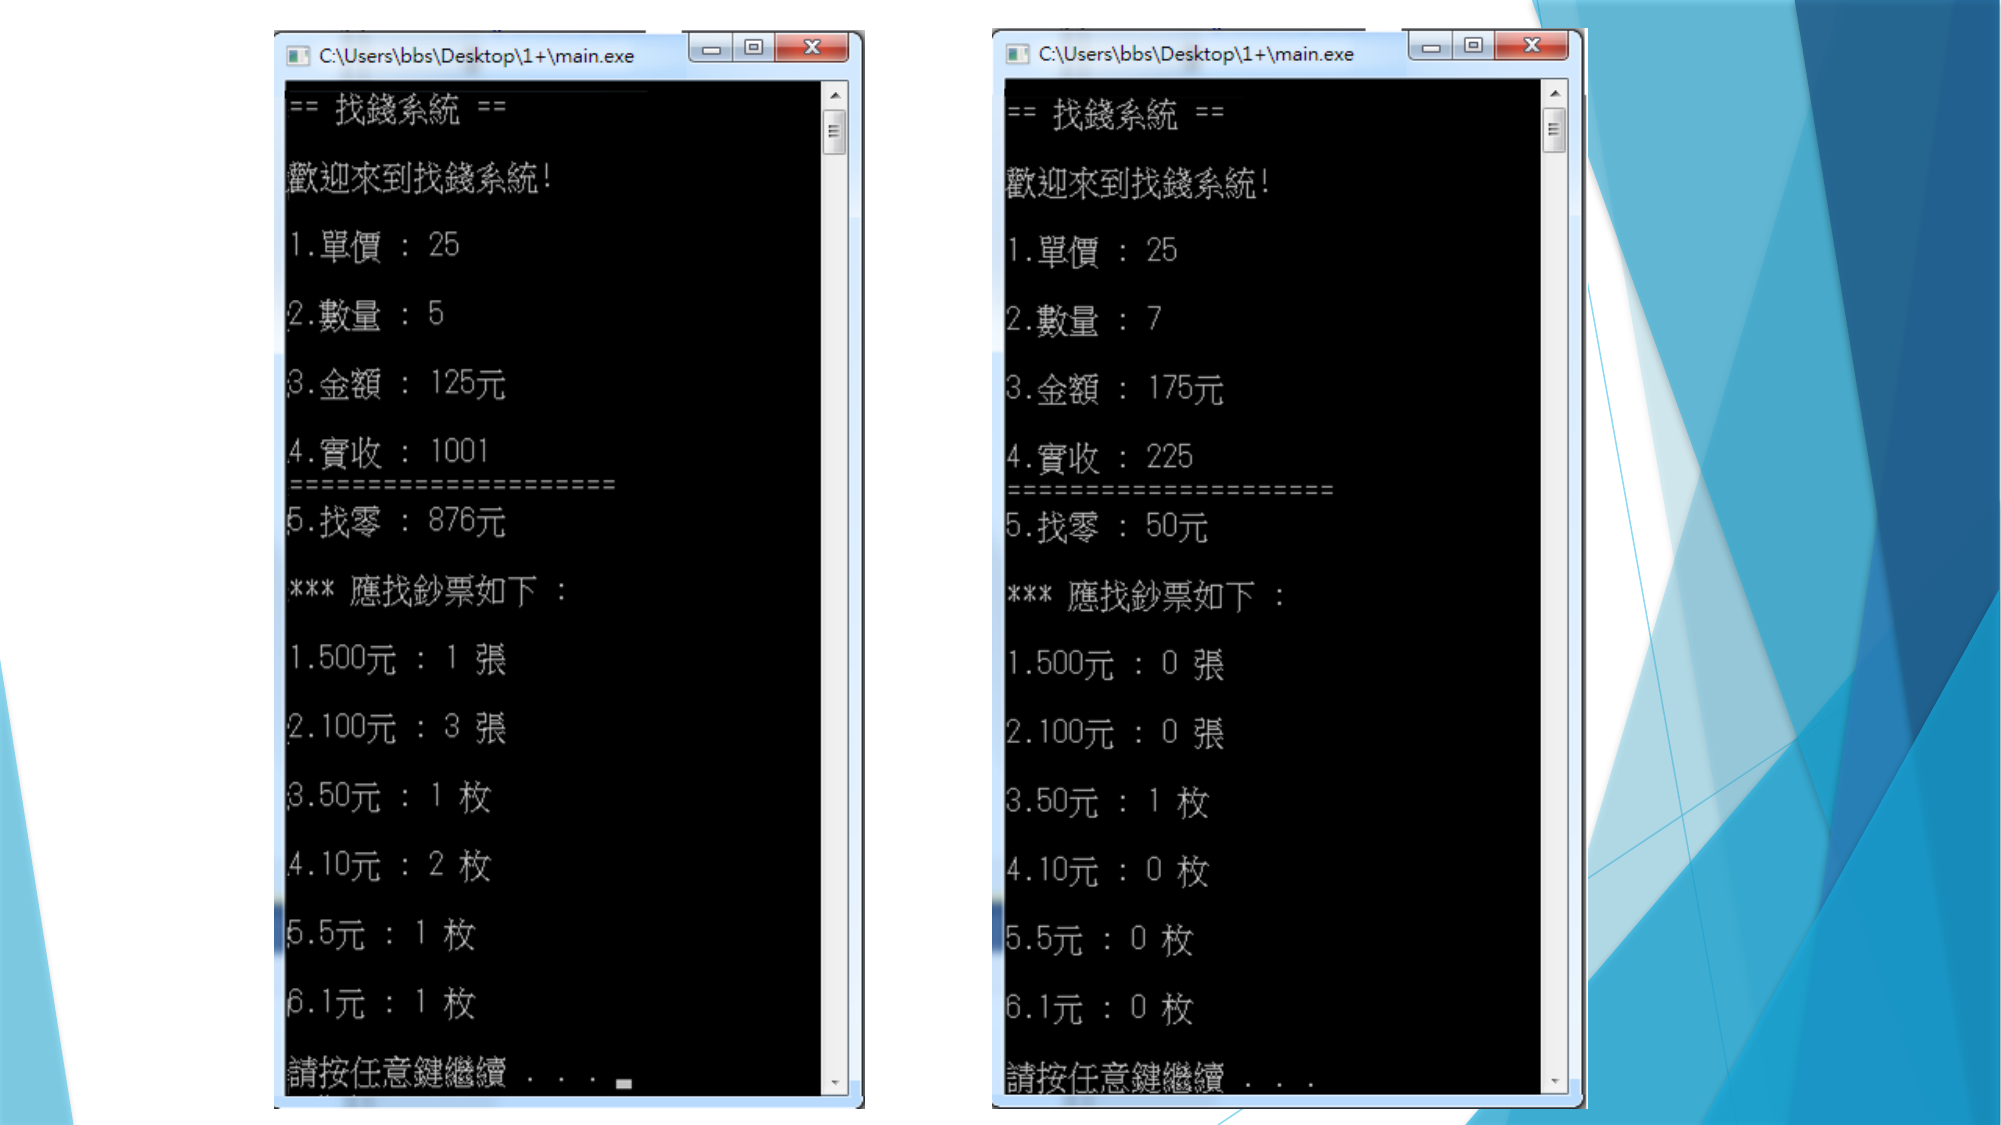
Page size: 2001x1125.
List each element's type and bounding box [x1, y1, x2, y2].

picture [992, 28, 1589, 1109]
picture [273, 29, 866, 1109]
